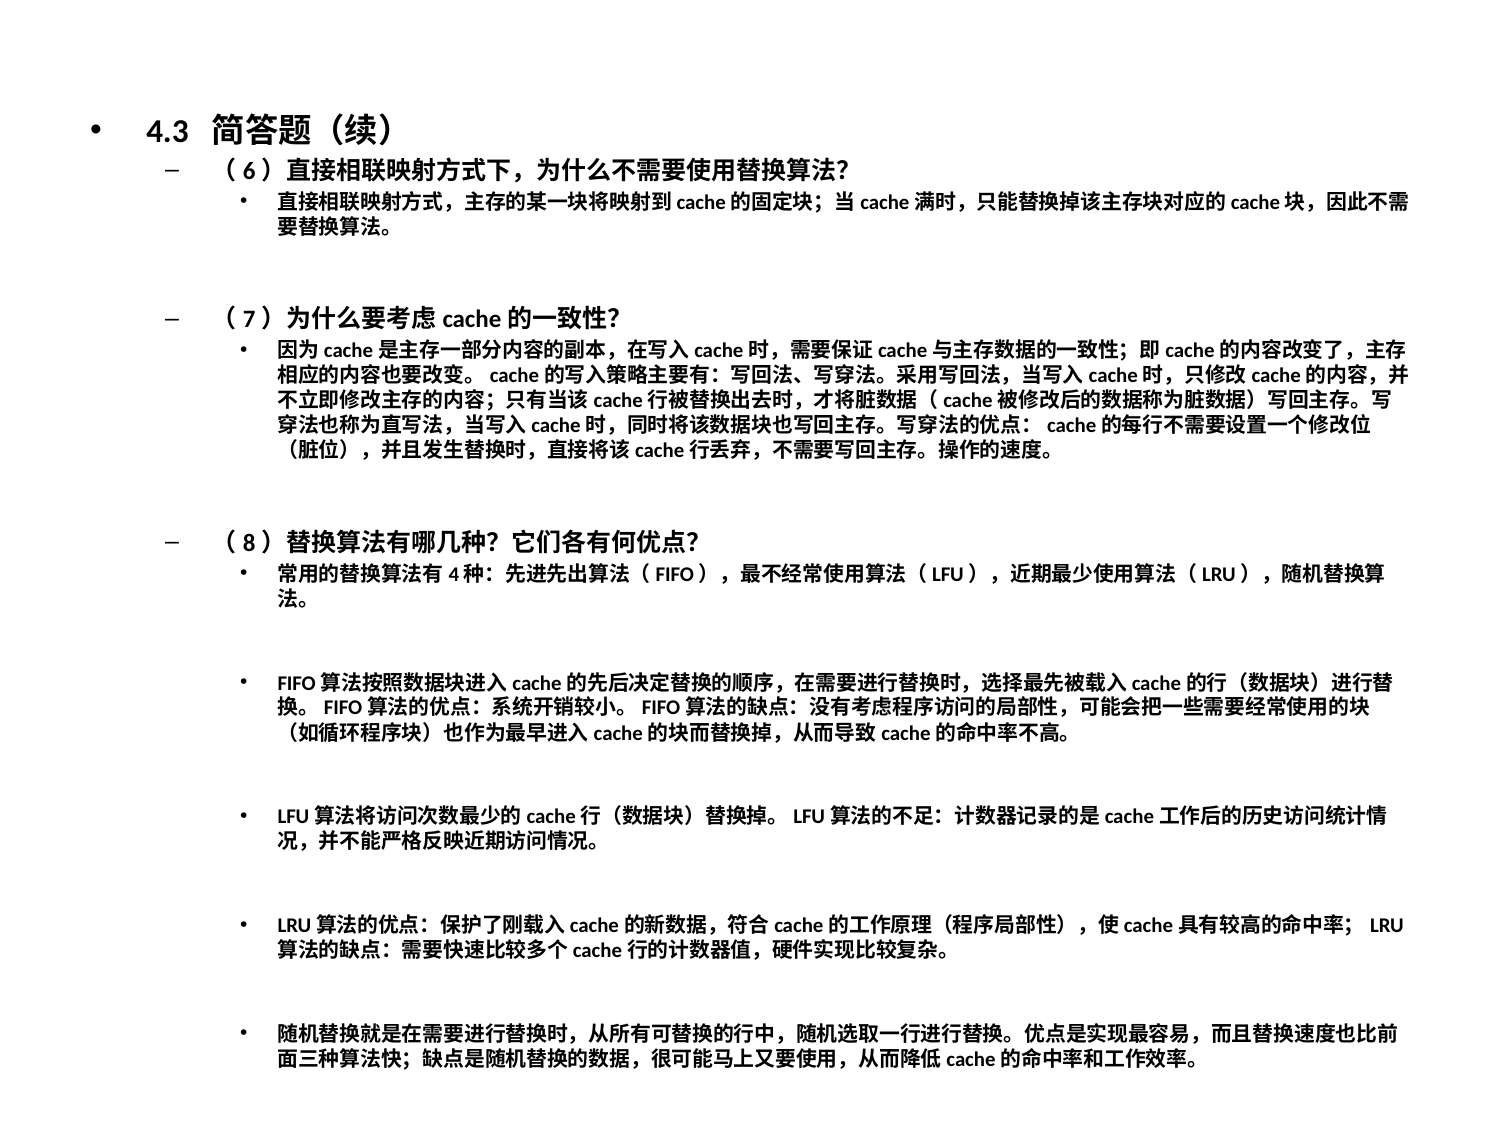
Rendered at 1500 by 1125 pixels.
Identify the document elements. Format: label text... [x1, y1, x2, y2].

list 4.3 简答题（续） （6）直接相联映射方式下，为什么不需要使用替换算法？ 直接相联映射方式，主存的某一块将映射到cache的固定块；当cache满时，只能替换掉该主存块对应的cache块，因此不需要替换算法。 （7）为什么要考虑cache的一致性？ 因为cache是主存一部分内容的副本，在写入cache时，需要保证cache与主存数据的一致性；即cache的内容改变了，主存相应的内容也要改变。cache的写入策略主要有：写回法、写穿法。采用写回法，当写入cache时，只修改cache的内容，并不立即修改主存的内容；只有当该cache行被替换出去时，才将脏数据（cache被修改后的数据称为脏数据）写回主存。写穿法也称为直写法，当写入cache时，同时将该数据块也写回主存。写穿法的优点：cache的每行不需要设置一个修改位（脏位），并且发生替换时，直接将该cache行丢弃，不需要写回主存。操作的速度。 （8）替换算法有哪几种？它们各有何优点？ 常用的替换算法有4种：先进先出算法（FIFO），最不经常使用算法（LFU），近期最少使用算法（LRU），随机替换算法。 FIFO算法按照数据块进入cache的先后决定替换的顺序，在需要进行替换时，选择最先被载入cache的行（数据块）进行替换。FIFO算法的优点：系统开销较小。FIFO算法的缺点：没有考虑程序访问的局部性，可能会把一些需要经常使用的块（如循环程序块）也作为最早进入cache的块而替换掉，从而导致cache的命中率不高。 LFU算法将访问次数最少的cache行（数据块）替换掉。LFU算法的不足：计数器记录的是cache工作后的历史访问统计情况，并不能严格反映近期访问情况。 LRU算法的优点：保护了刚载入cache的新数据，符合cache的工作原理（程序局部性），使cache具有较高的命中率；LRU算法的缺点：需要快速比较多个cache行的计数器值，硬件实现比较复杂。 随机替换就是在需要进行替换时，从所有可替换的行中，随机选取一行进行替换。优点是实现最容易，而且替换速度也比前面三种算法快；缺点是随机替换的数据，很可能马上又要使用，从而降低cache的命中率和工作效率。 [75, 101, 1425, 845]
